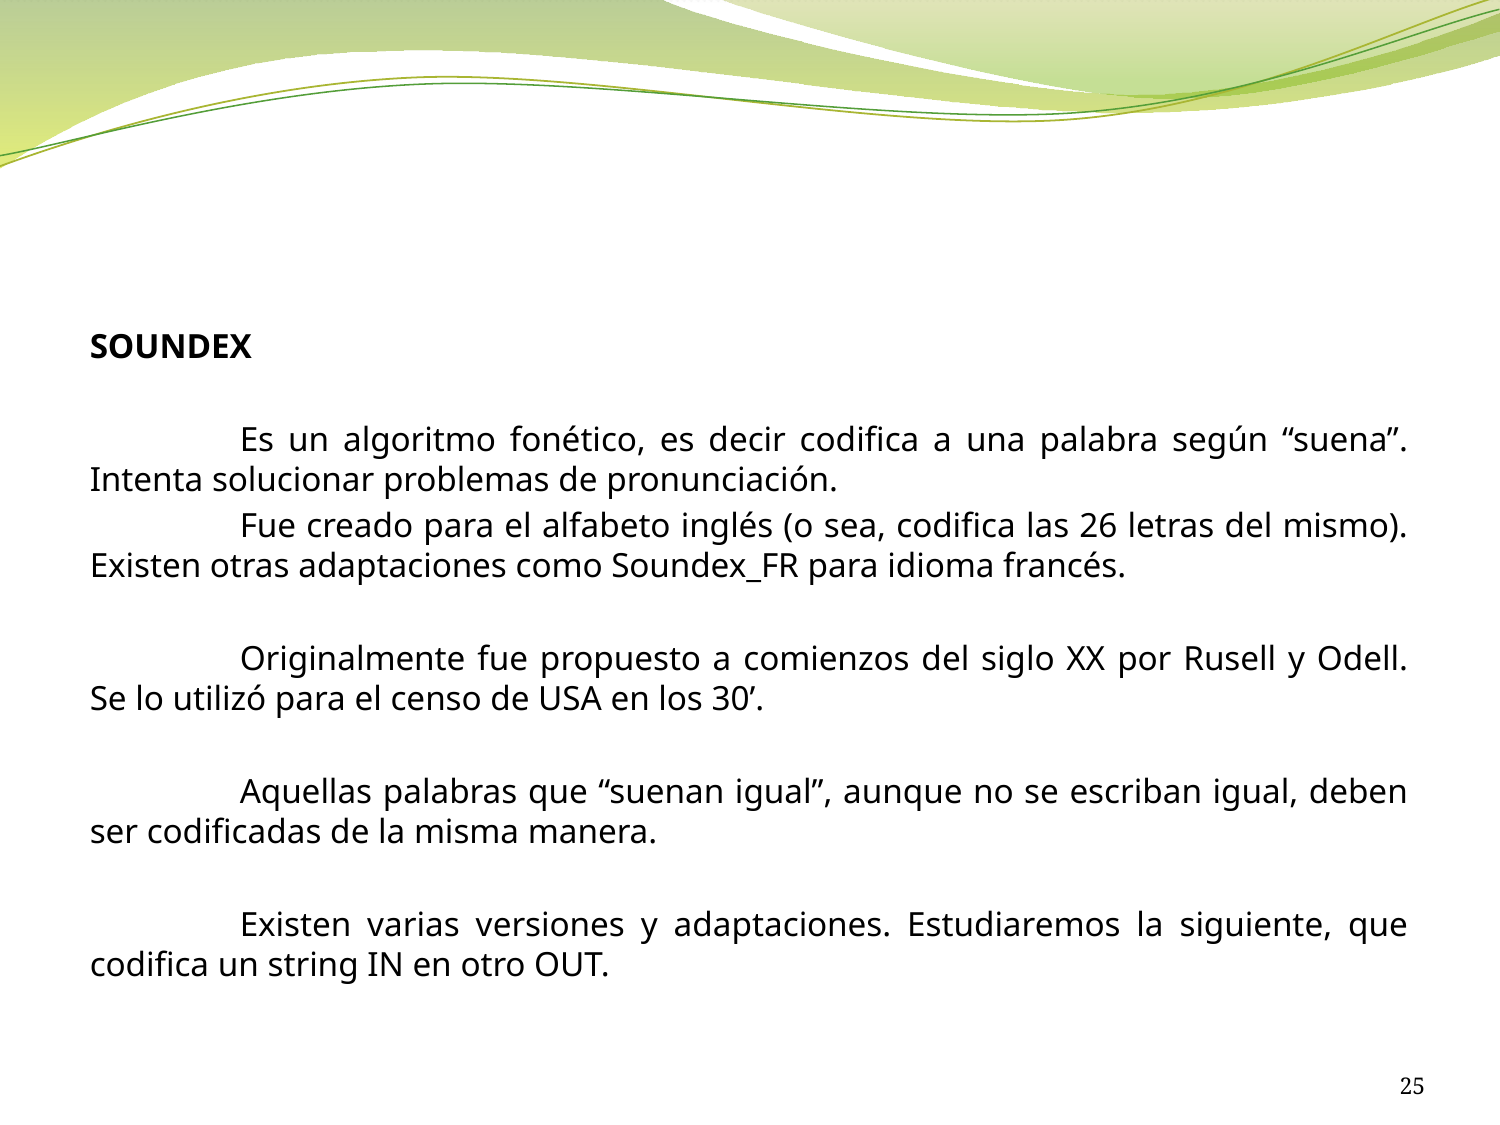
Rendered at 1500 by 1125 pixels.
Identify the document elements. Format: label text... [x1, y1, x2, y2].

slide_number 25 [1299, 1042, 1425, 1103]
list SOUNDEX Es un algoritmo fonético, es decir codifica a una palabra según “suena”. Intenta solucionar problemas de pronunciación. Fue creado para el alfabeto inglés (o sea, codifica las 26 letras del mismo). Existen otras adaptaciones como Soundex_FR para idioma francés. Originalmente fue propuesto a comienzos del siglo XX por Rusell y Odell. Se lo utilizó para el censo de USA en los 30’. Aquellas palabras que “suenan igual”, aunque no se escriban igual, deben ser codificadas de la misma manera. Existen varias versiones y adaptaciones. Estudiaremos la siguiente, que codifica un string IN en otro OUT. [75, 317, 1425, 1038]
